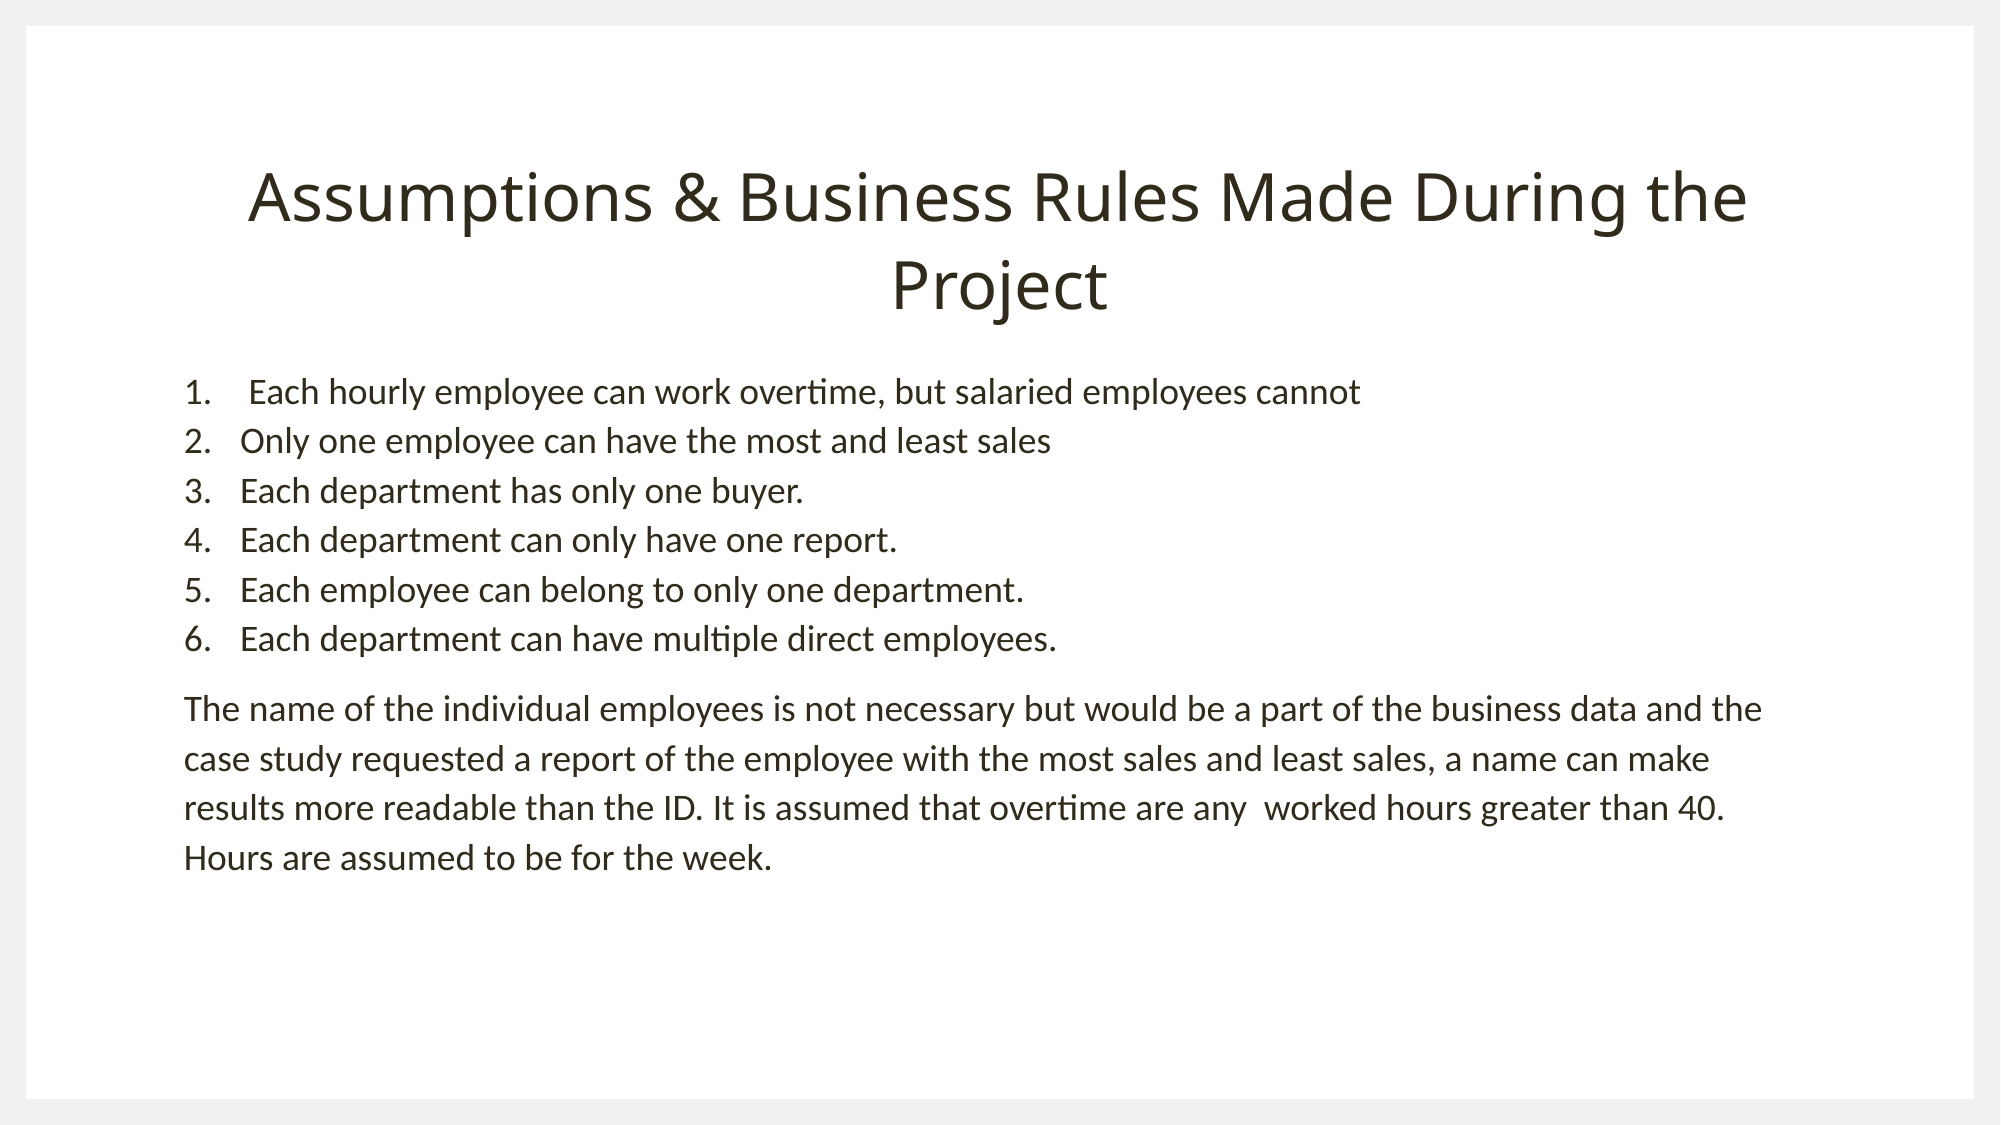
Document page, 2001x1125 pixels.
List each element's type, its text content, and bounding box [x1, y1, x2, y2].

title Assumptions & Business Rules Made During the Project [168, 118, 1832, 331]
list Each hourly employee can work overtime, but salaried employees cannot Only one employee can have the most and least sales Each department has only one buyer. Each department can only have one report. Each employee can belong to only one department. Each department can have multiple direct employees. The name of the individual employees is not necessary but would be a part of the business data and the case study requested a report of the employee with the most sales and least sales, a name can make results more readable than the ID. It is assumed that overtime are any worked hours greater than 40. Hours are assumed to be for the week. [168, 354, 1832, 1006]
